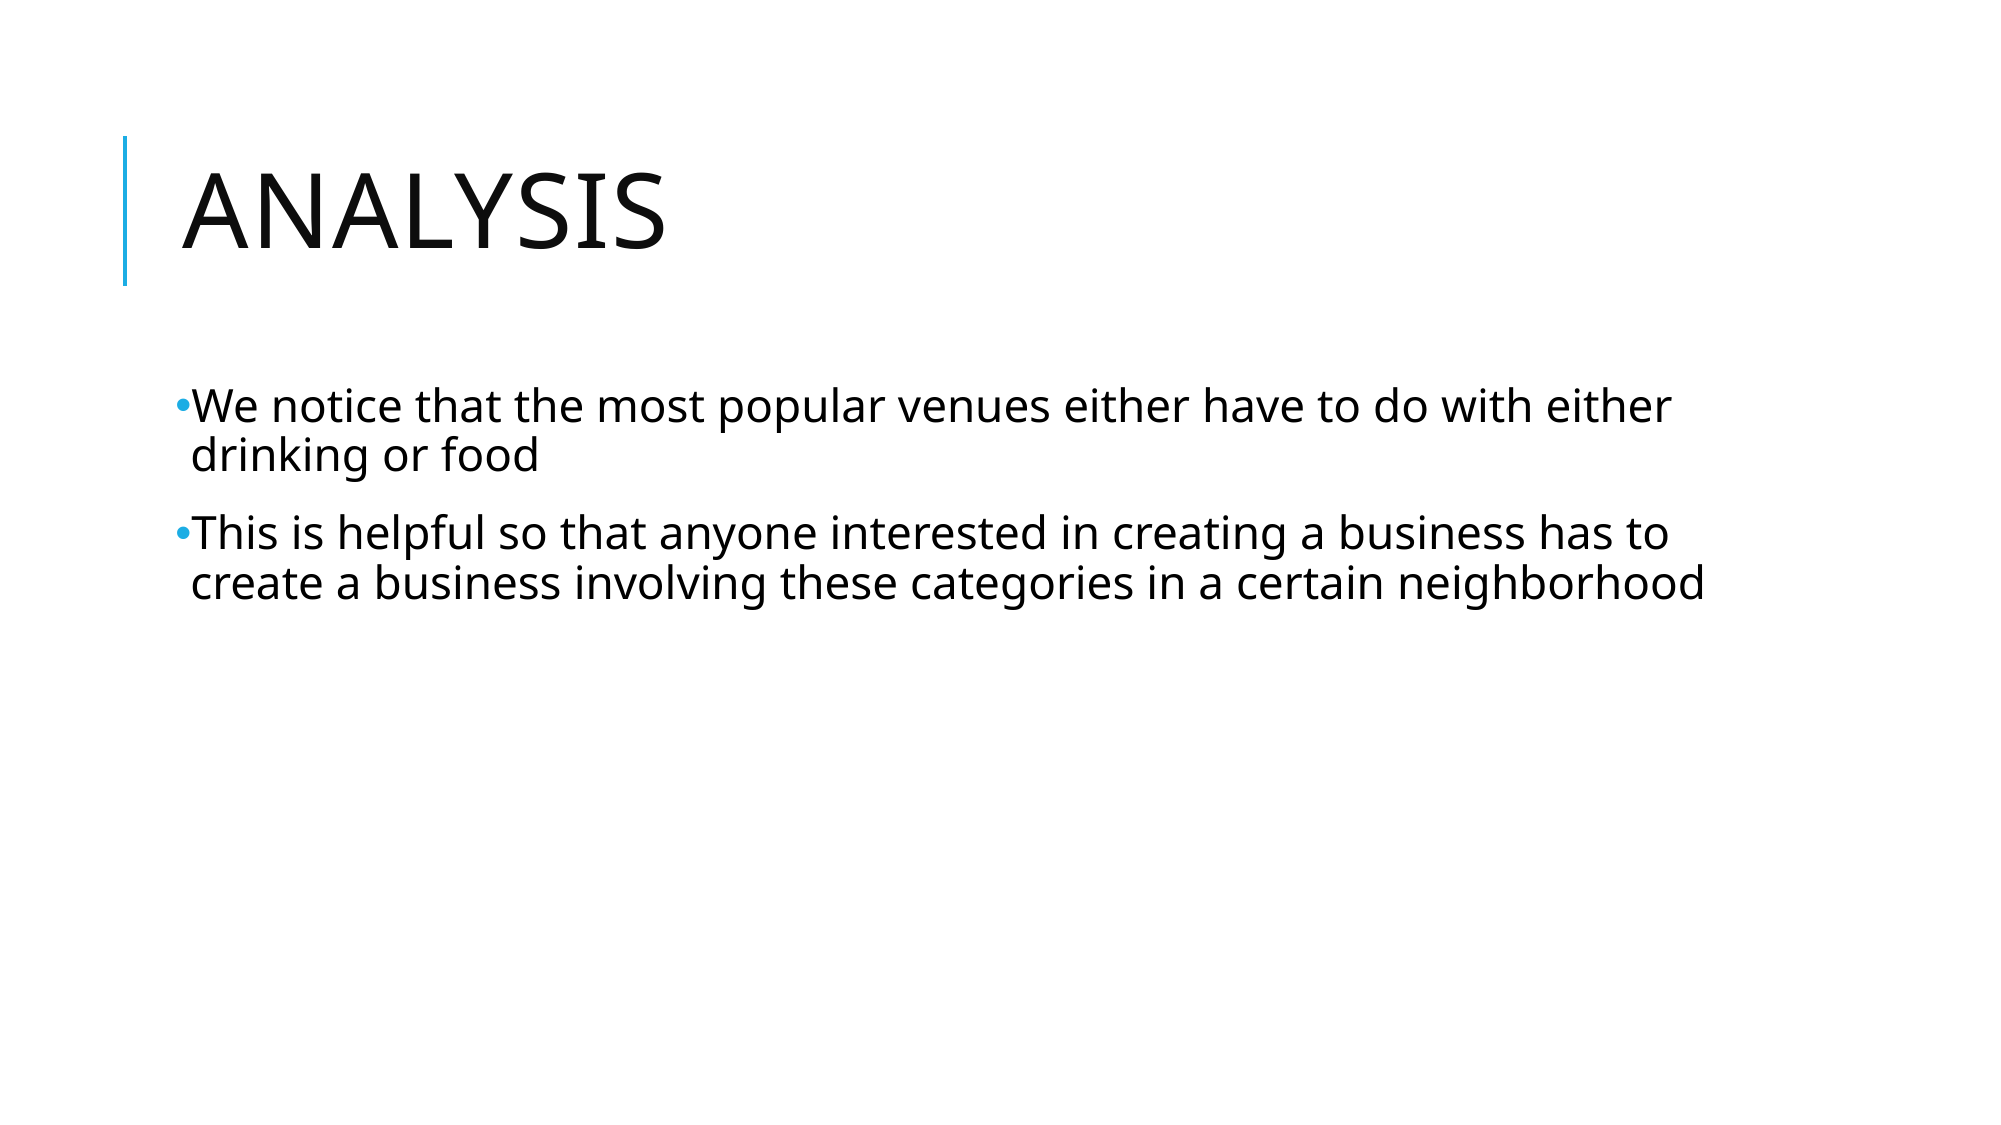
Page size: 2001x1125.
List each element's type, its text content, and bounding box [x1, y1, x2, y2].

list We notice that the most popular venues either have to do with either drinking or food This is helpful so that anyone interested in creating a business has to create a business involving these categories in a certain neighborhood [168, 375, 1763, 1035]
title Analysis [168, 96, 1763, 342]
